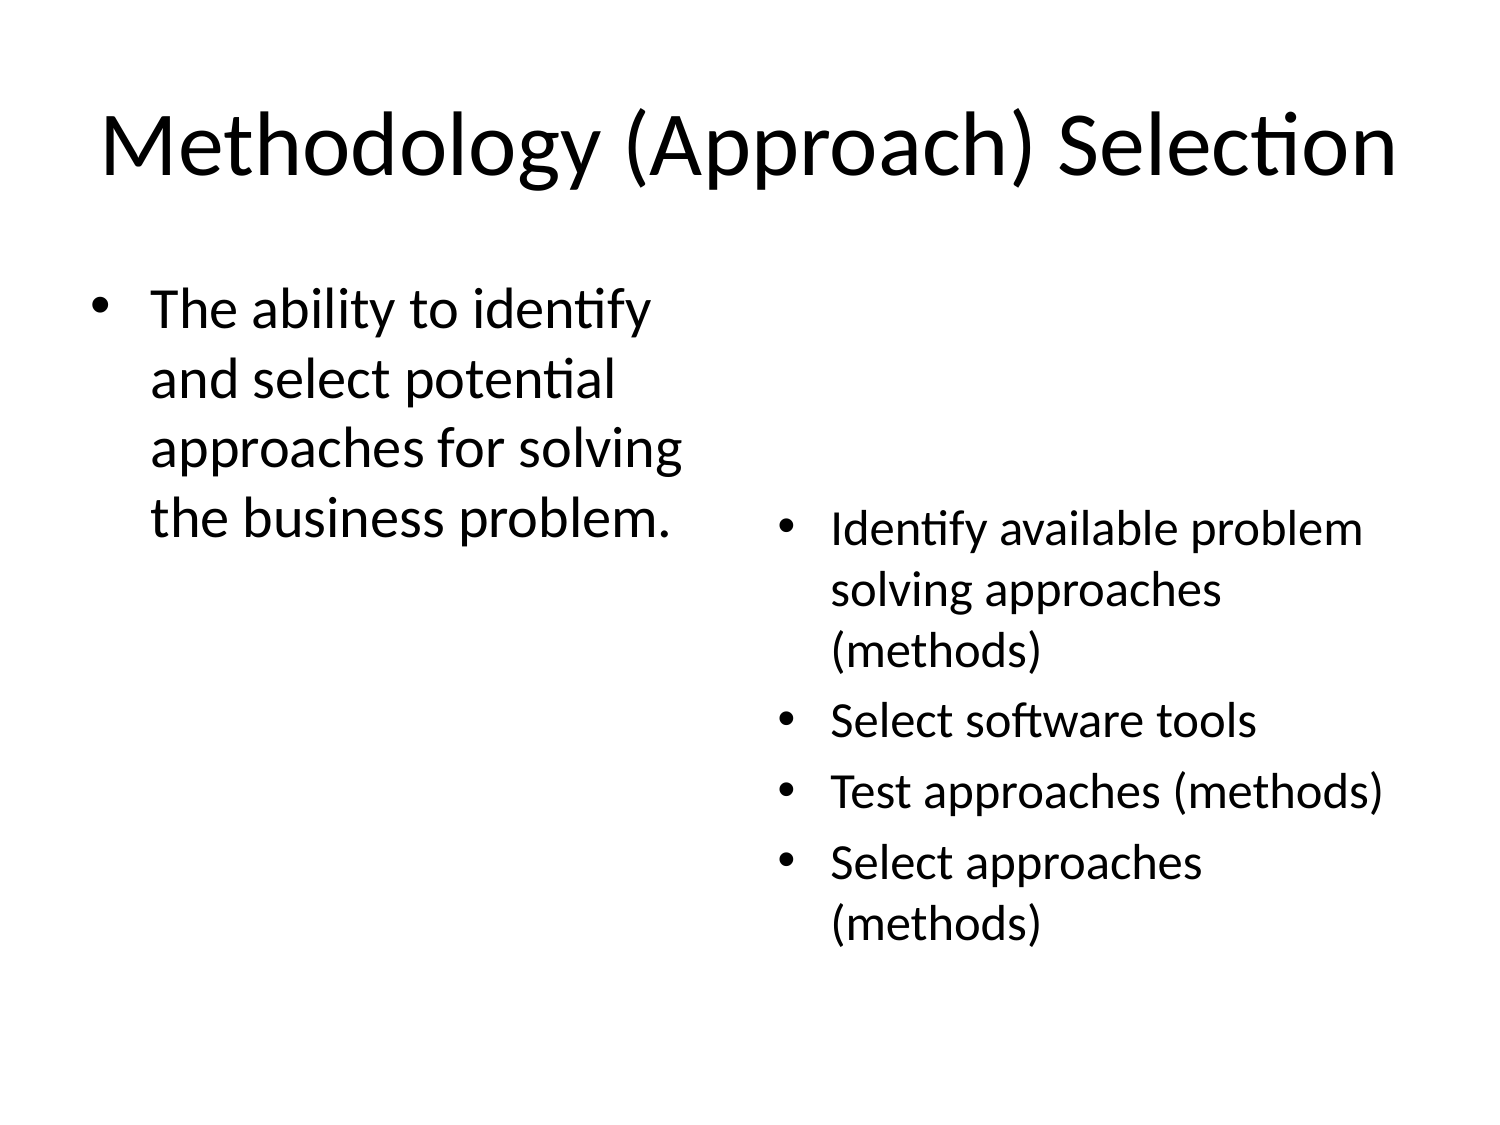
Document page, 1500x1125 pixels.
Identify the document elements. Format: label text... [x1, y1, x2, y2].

list Identify available problem solving approaches (methods) Select software tools Test approaches (methods) Select approaches (methods) [762, 487, 1425, 1005]
list The ability to identify and select potential approaches for solving the business problem. [75, 262, 738, 1005]
title Methodology (Approach) Selection [75, 45, 1425, 233]
